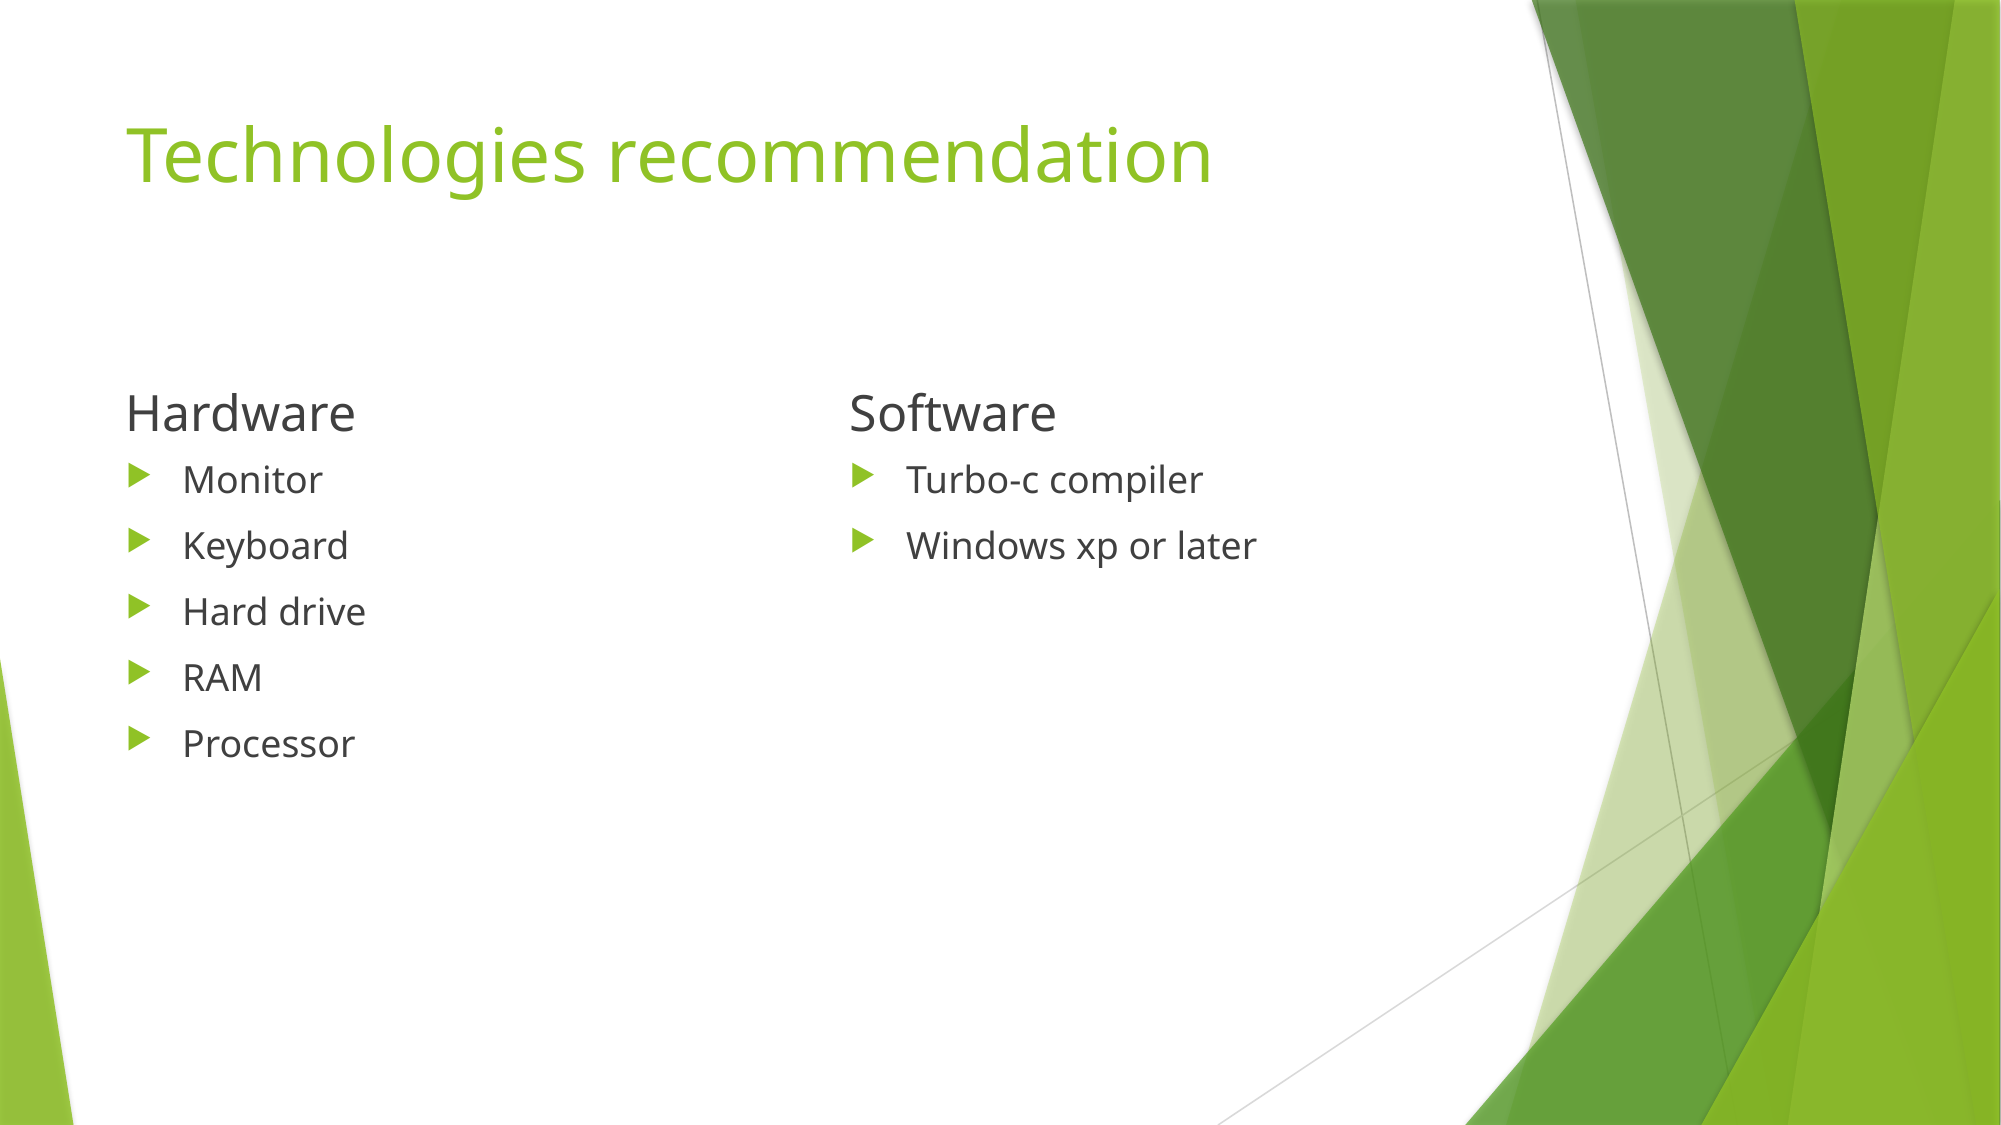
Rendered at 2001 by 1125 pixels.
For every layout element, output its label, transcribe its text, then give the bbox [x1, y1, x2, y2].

title Technologies recommendation [111, 99, 1522, 317]
list Software [834, 354, 1522, 448]
list Monitor Keyboard Hard drive RAM Processor [110, 448, 798, 991]
list Turbo-c compiler Windows xp or later [834, 448, 1522, 991]
list Hardware [110, 354, 798, 448]
